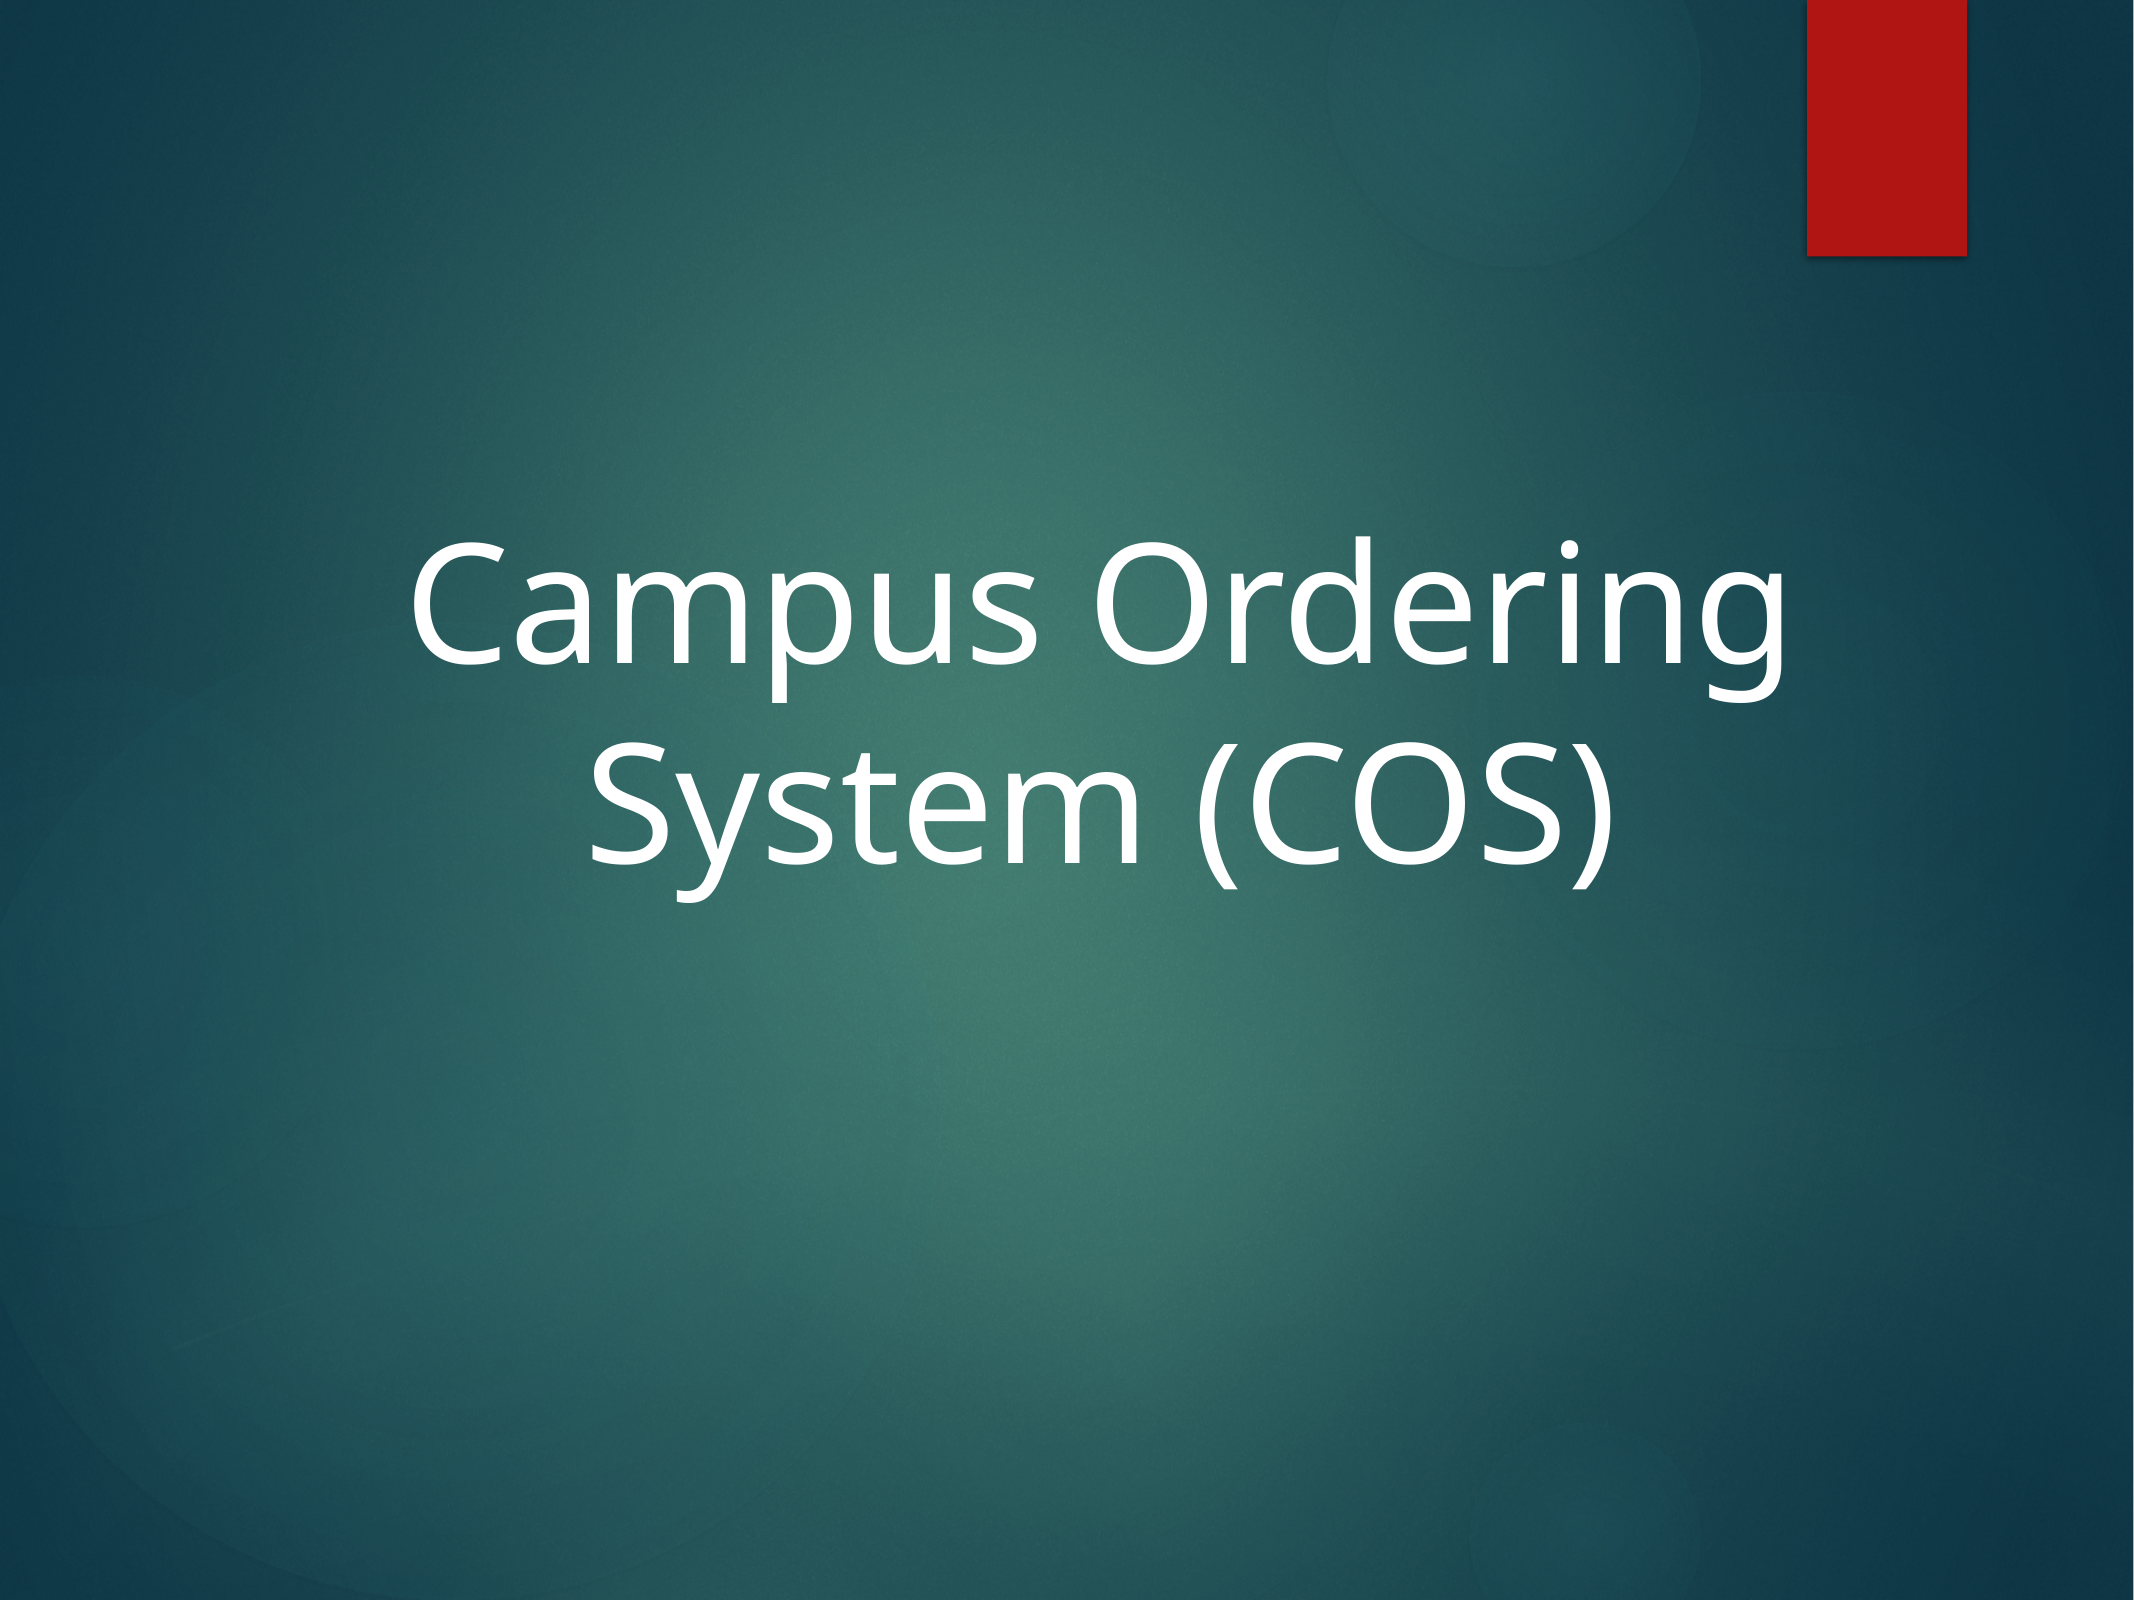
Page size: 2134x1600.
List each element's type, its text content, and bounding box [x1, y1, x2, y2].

title Campus Ordering System (COS) [242, 362, 1960, 904]
